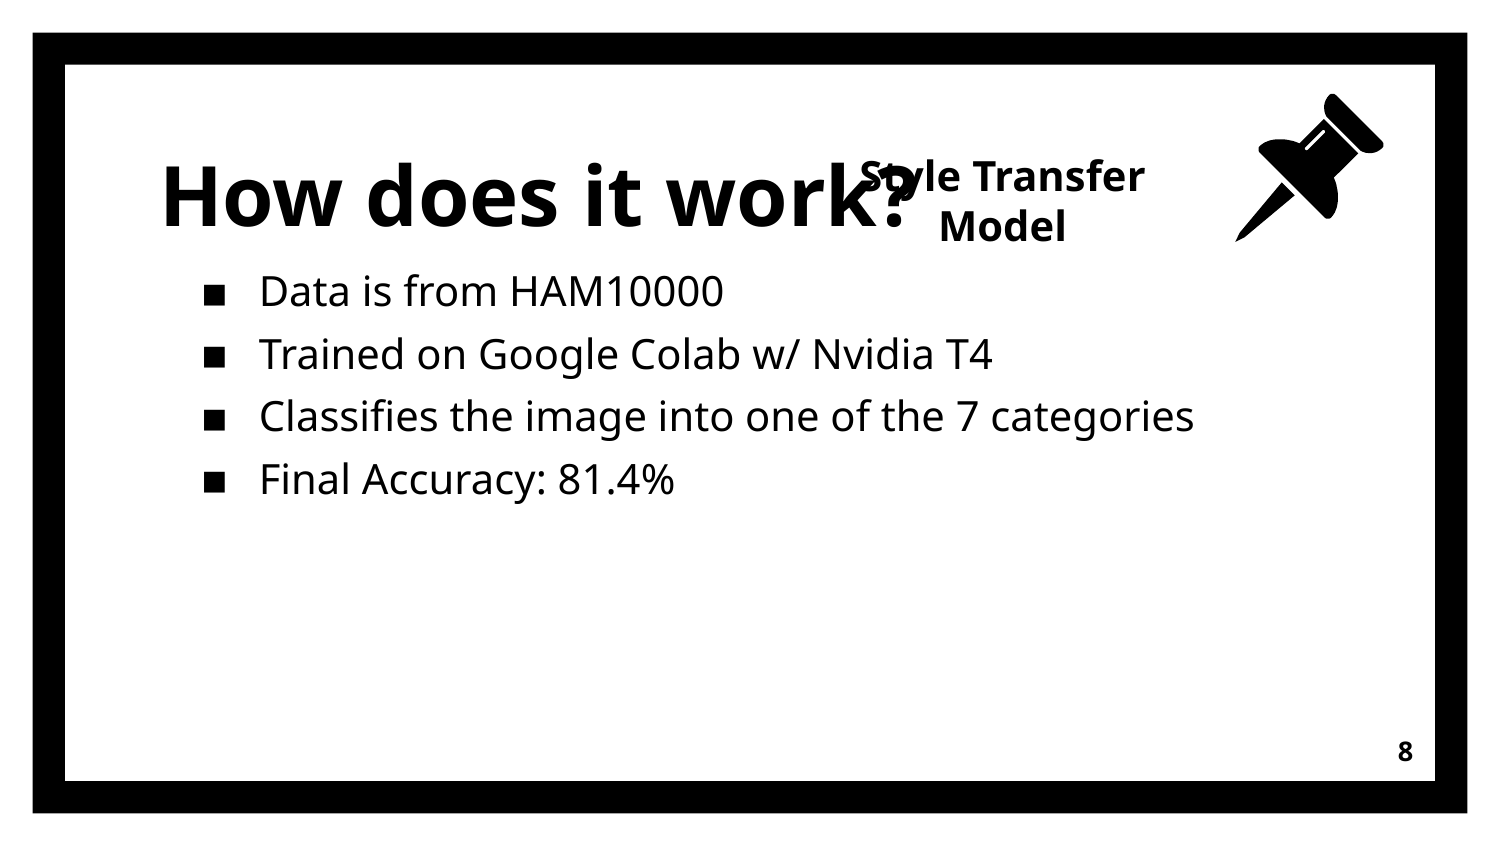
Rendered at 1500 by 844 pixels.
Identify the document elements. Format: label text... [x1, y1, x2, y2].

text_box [1234, 93, 1384, 243]
list Data is from HAM10000 Trained on Google Colab w/ Nvidia T4 Classifies the image into one of the 7 categories Final Accuracy: 81.4% [168, 250, 1384, 579]
title How does it work? [144, 34, 980, 258]
text_box Style Transfer Model [844, 141, 1161, 250]
slide_number 8 [1338, 720, 1429, 786]
